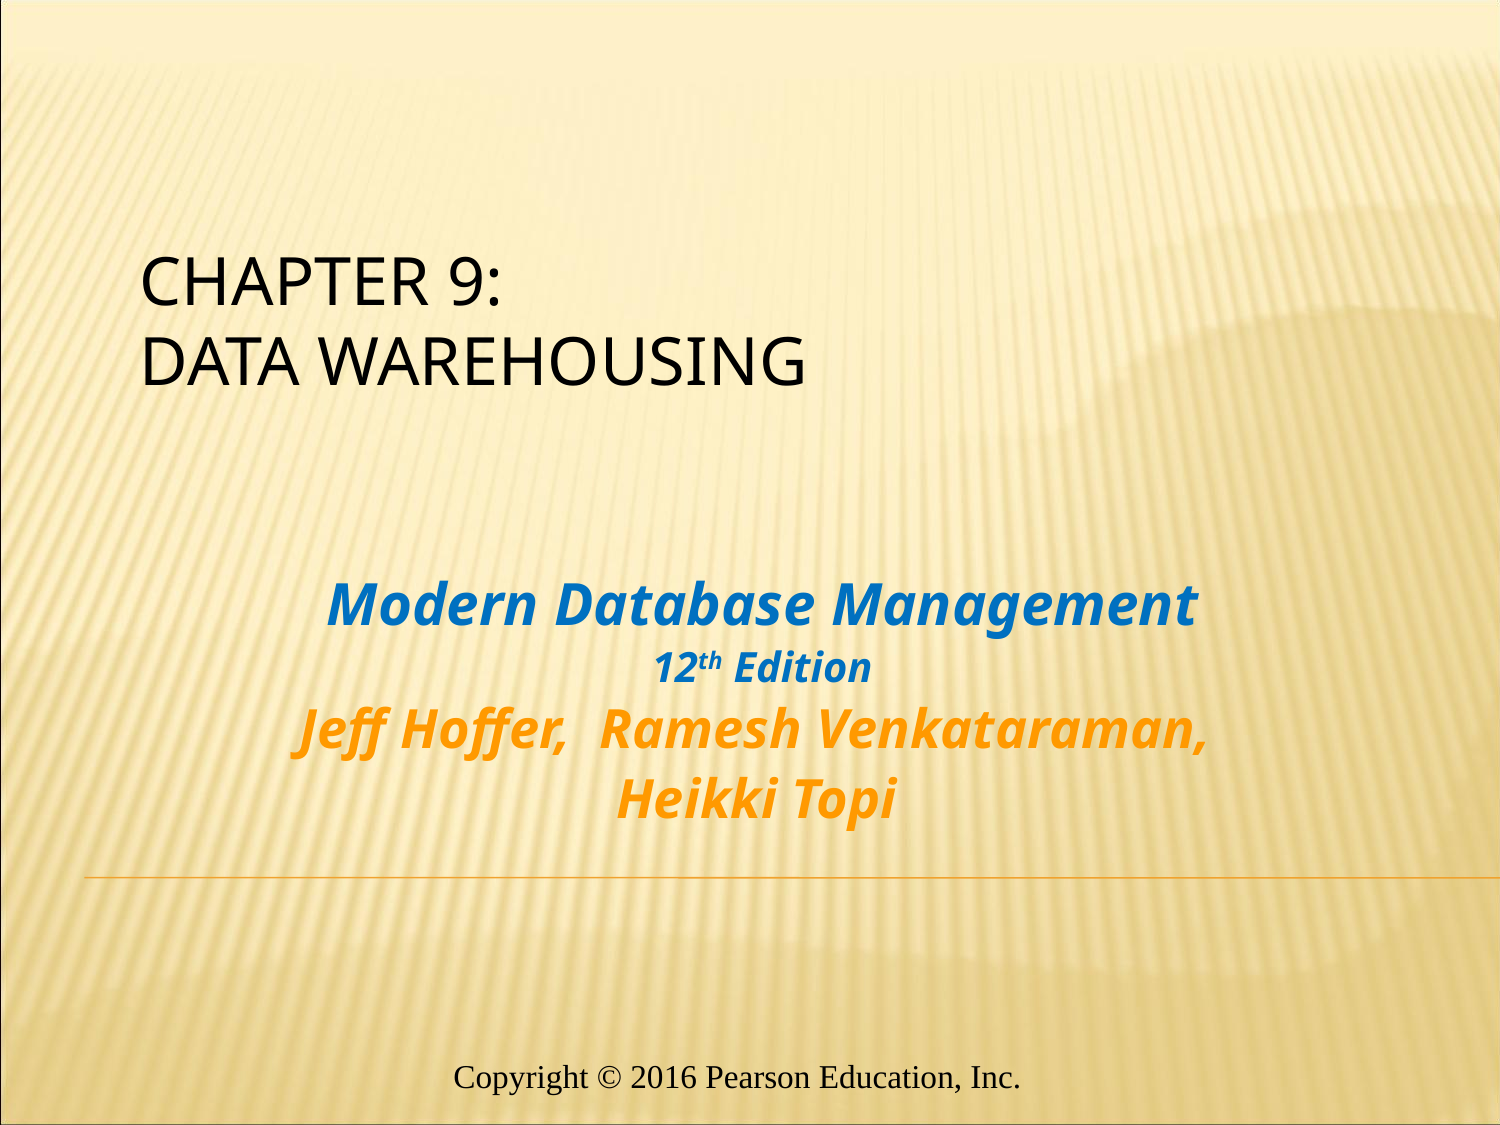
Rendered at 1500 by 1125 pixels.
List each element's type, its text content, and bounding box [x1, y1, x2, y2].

subtitle Modern Database Management 12th Edition Jeff Hoffer, Ramesh Venkataraman, Heikki Topi [162, 549, 1363, 838]
title Chapter 9: data warehousing [125, 224, 1400, 413]
picture [0, 0, 1500, 1125]
